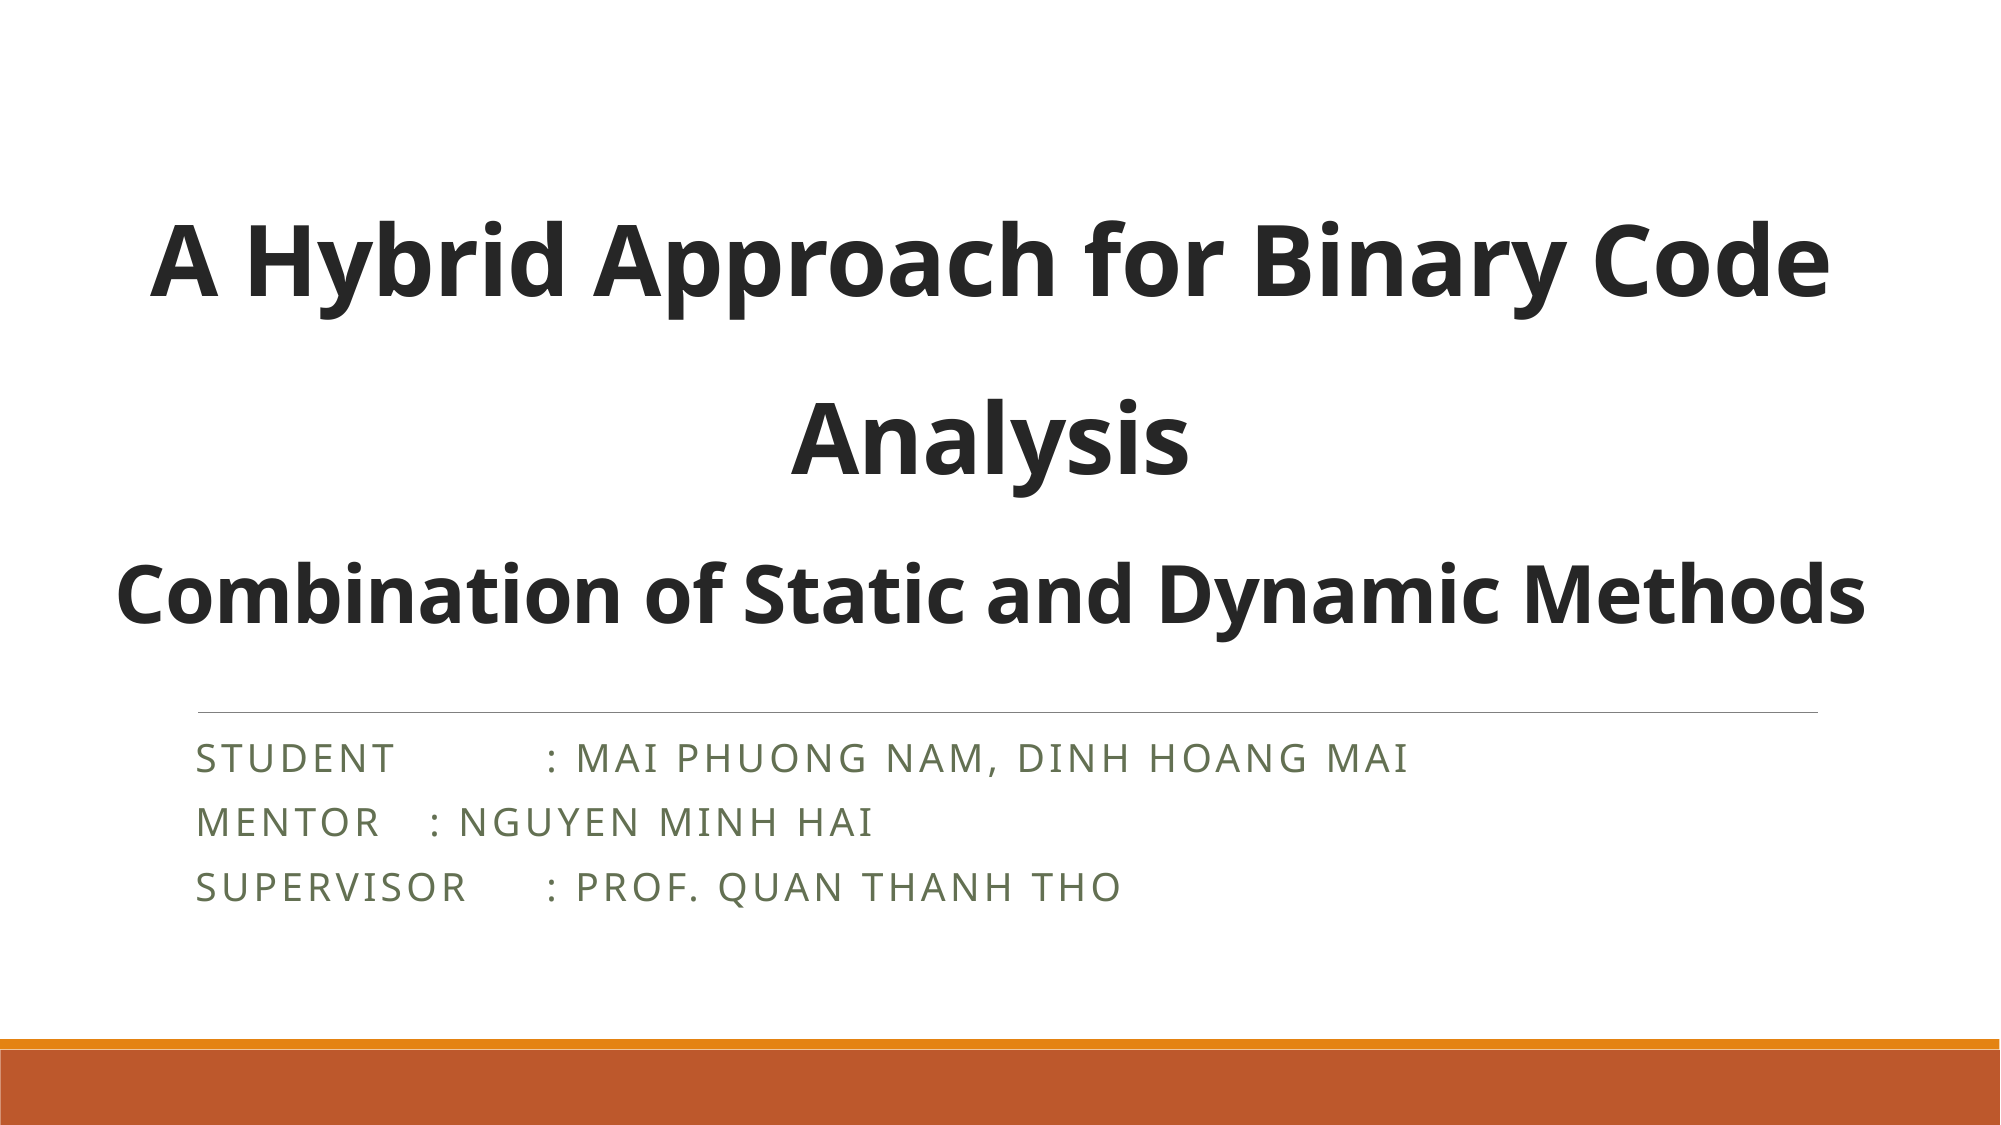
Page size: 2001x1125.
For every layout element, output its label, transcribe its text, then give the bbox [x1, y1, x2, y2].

title A Hybrid Approach for Binary Code Analysis Combination of Static and Dynamic Methods [47, 124, 1936, 648]
subtitle Student : mai Phuong nam, dinh hoang mai mentor : nguyen minh hai Supervisor : prof. quan thanh tho [180, 730, 1957, 919]
